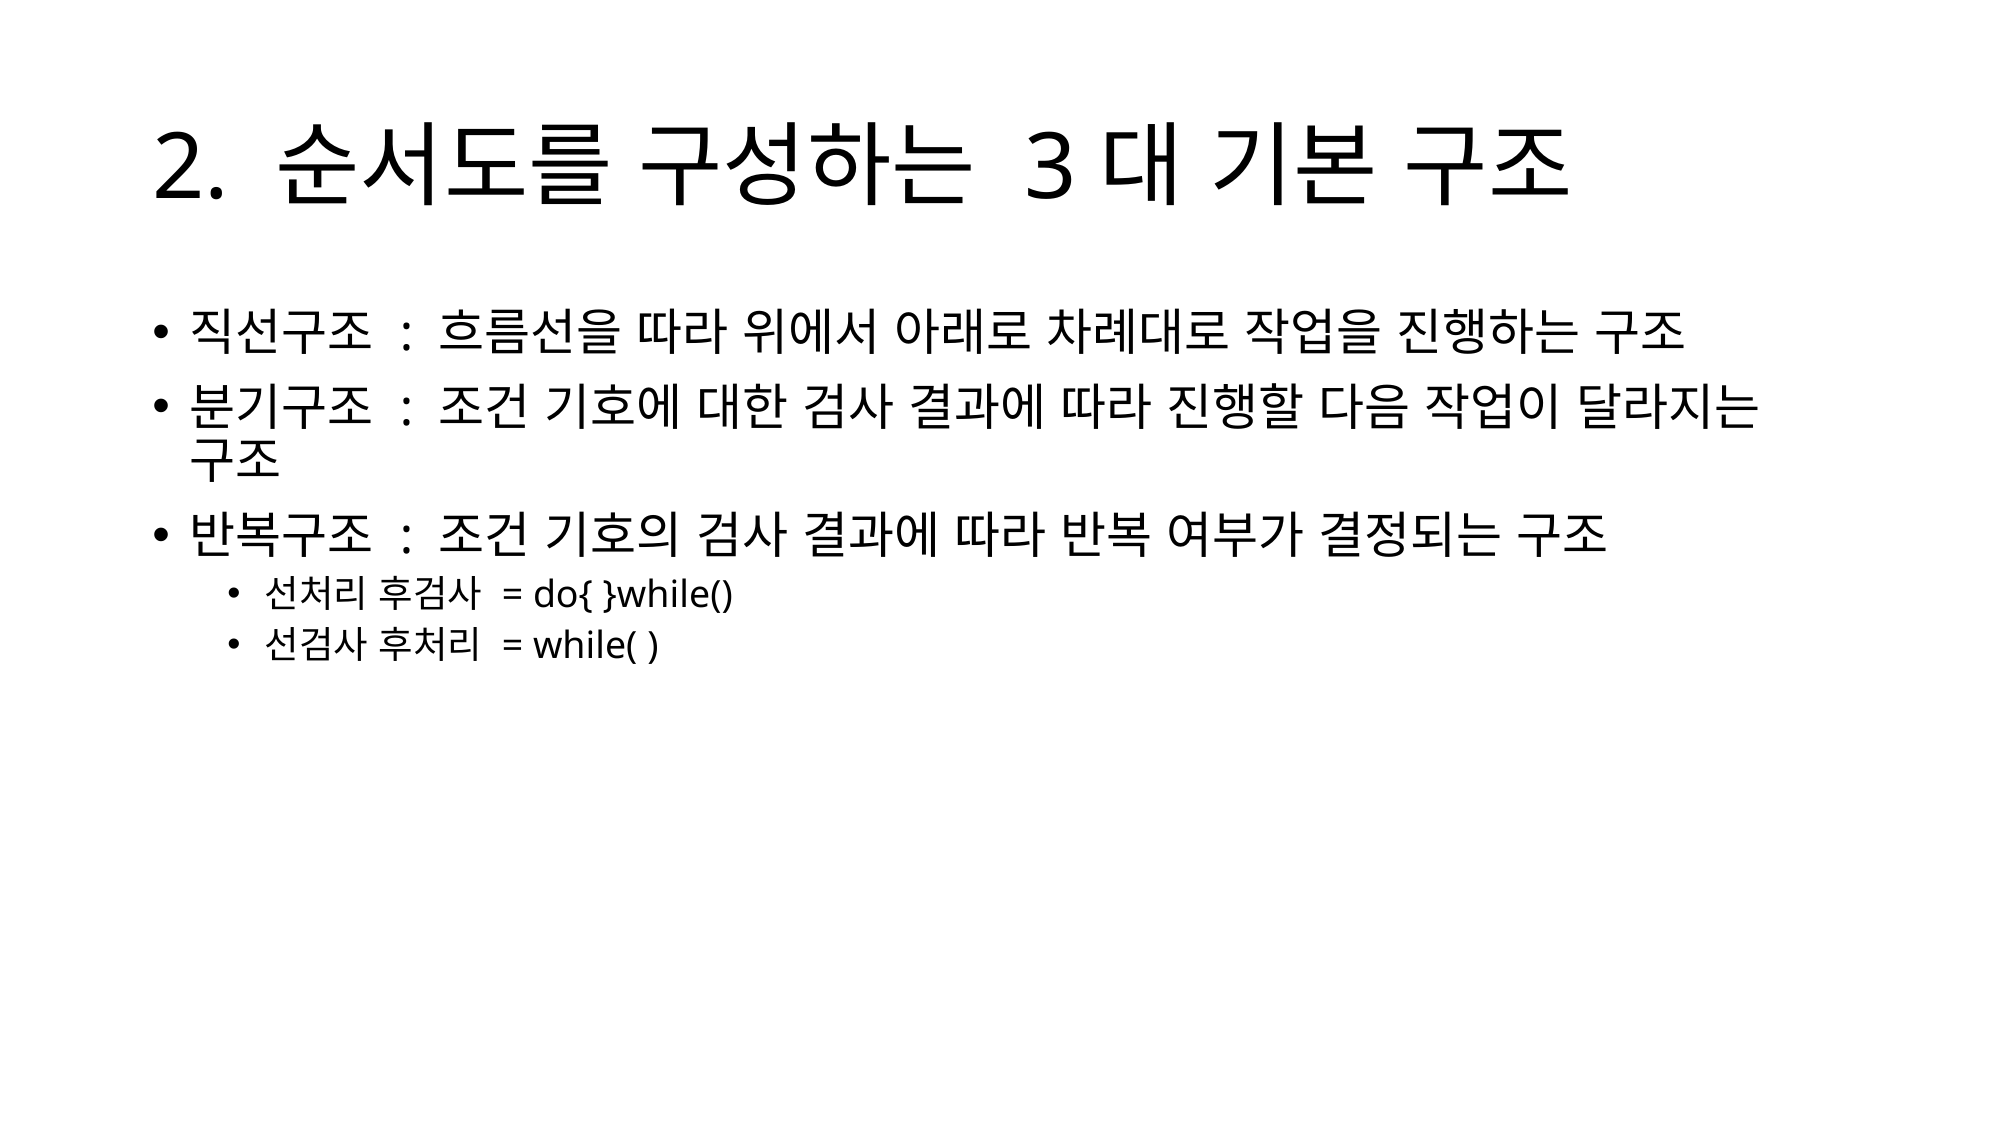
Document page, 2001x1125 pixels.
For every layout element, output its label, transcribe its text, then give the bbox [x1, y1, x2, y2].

title 2. 순서도를 구성하는 3대 기본 구조 [137, 59, 1863, 278]
list 직선구조 : 흐름선을 따라 위에서 아래로 차례대로 작업을 진행하는 구조 분기구조 : 조건 기호에 대한 검사 결과에 따라 진행할 다음 작업이 달라지는 구조 반복구조 : 조건 기호의 검사 결과에 따라 반복 여부가 결정되는 구조 선처리 후검사 = do{ }while() 선검사 후처리 = while( ) [137, 299, 1863, 1014]
